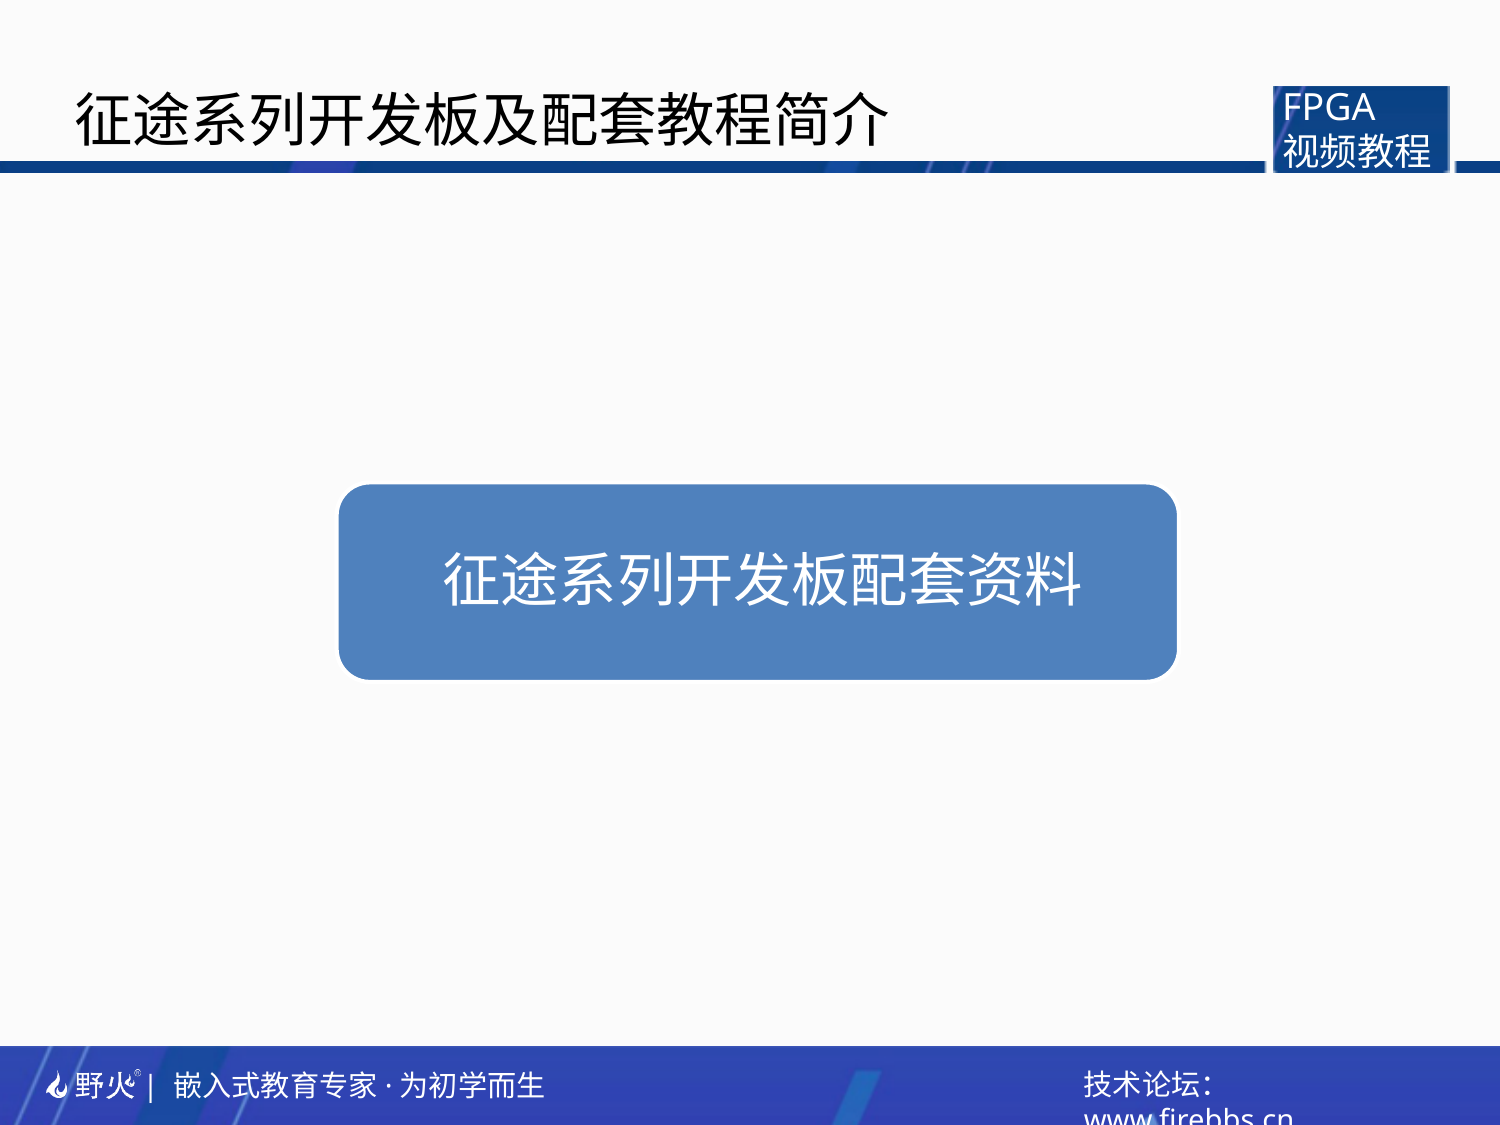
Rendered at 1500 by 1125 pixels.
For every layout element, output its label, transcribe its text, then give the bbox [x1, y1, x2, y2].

picture [1209, 1116, 1218, 1125]
picture [1103, 1115, 1109, 1125]
text_box FPGA 视频教程 [1267, 75, 1460, 181]
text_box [336, 243, 1180, 911]
picture [1227, 1116, 1236, 1125]
picture [1192, 1116, 1200, 1121]
picture [1138, 1117, 1143, 1125]
picture [0, 1046, 1500, 1125]
picture [0, 161, 1267, 173]
picture [1460, 161, 1500, 173]
picture [1115, 1117, 1120, 1125]
picture [1126, 1115, 1132, 1125]
text_box 征途系列开发板及配套教程简介 [59, 75, 905, 161]
picture [1092, 1117, 1097, 1125]
picture [1281, 1116, 1289, 1125]
